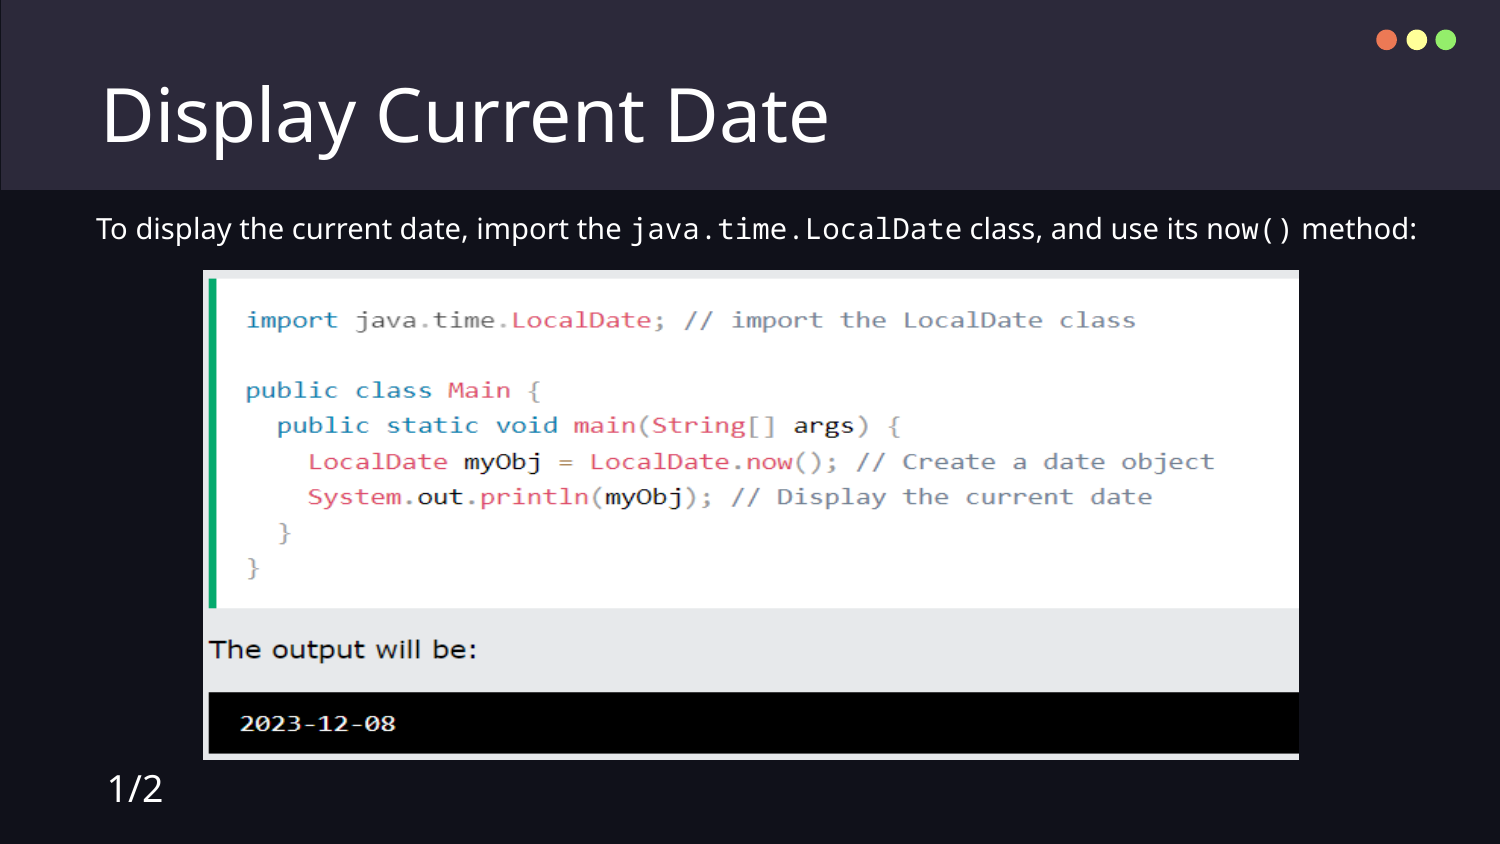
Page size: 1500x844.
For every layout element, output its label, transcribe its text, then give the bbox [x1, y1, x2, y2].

title Display Current Date [85, 52, 999, 139]
picture [203, 270, 1299, 760]
text_box 1/2 [91, 749, 224, 844]
text_box To display the current date, import the java.time.LocalDate class, and use its now() method: [80, 202, 1433, 253]
